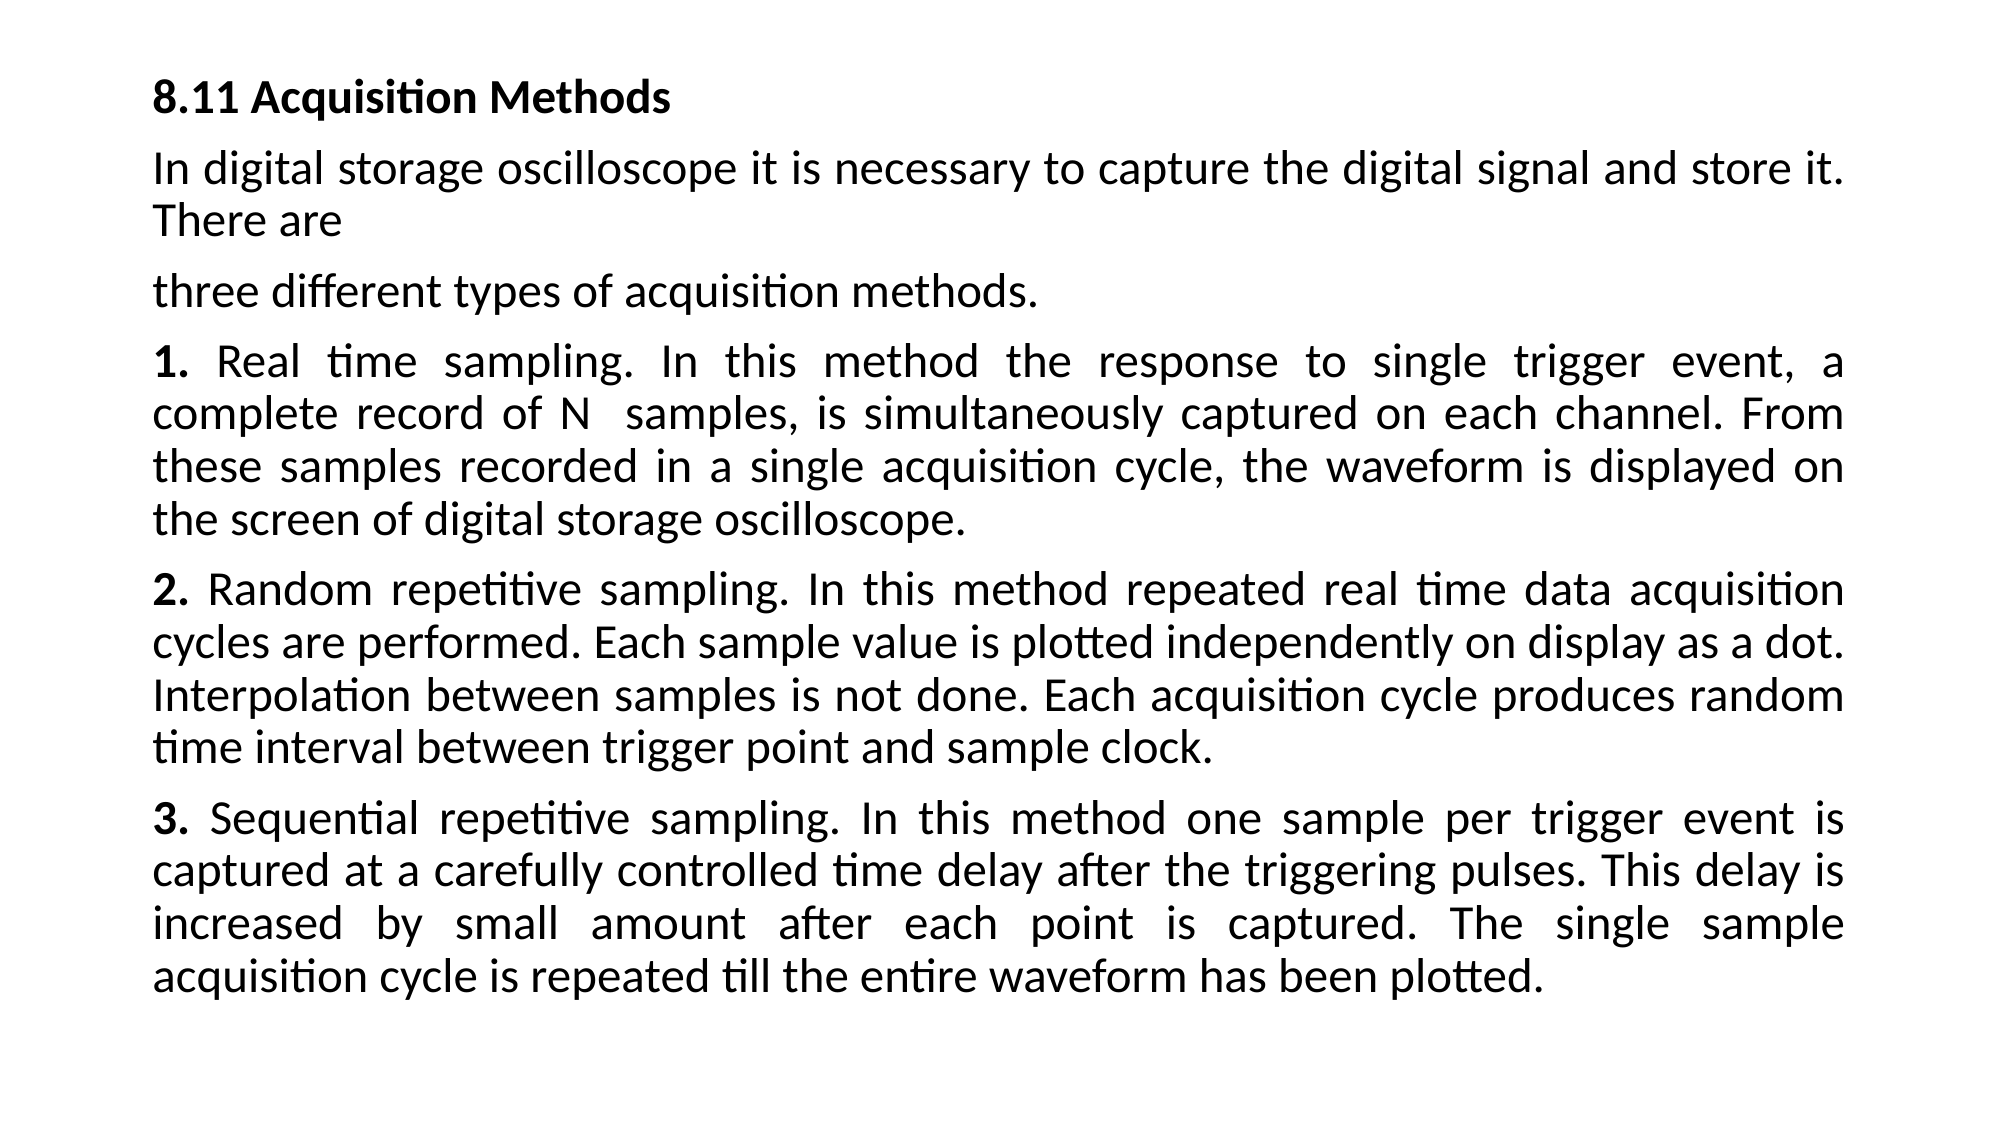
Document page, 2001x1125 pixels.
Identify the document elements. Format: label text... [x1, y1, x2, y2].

list 8.11 Acquisition Methods In digital storage oscilloscope it is necessary to capture the digital signal and store it. There are three different types of acquisition methods. 1. Real time sampling. In this method the response to single trigger event, a complete record of N samples, is simultaneously captured on each channel. From these samples recorded in a single acquisition cycle, the waveform is displayed on the screen of digital storage oscilloscope. 2. Random repetitive sampling. In this method repeated real time data acquisition cycles are performed. Each sample value is plotted independently on display as a dot. Interpolation between samples is not done. Each acquisition cycle produces random time interval between trigger point and sample clock. 3. Sequential repetitive sampling. In this method one sample per trigger event is captured at a carefully controlled time delay after the triggering pulses. This delay is increased by small amount after each point is captured. The single sample acquisition cycle is repeated till the entire waveform has been plotted. [137, 64, 1863, 1014]
